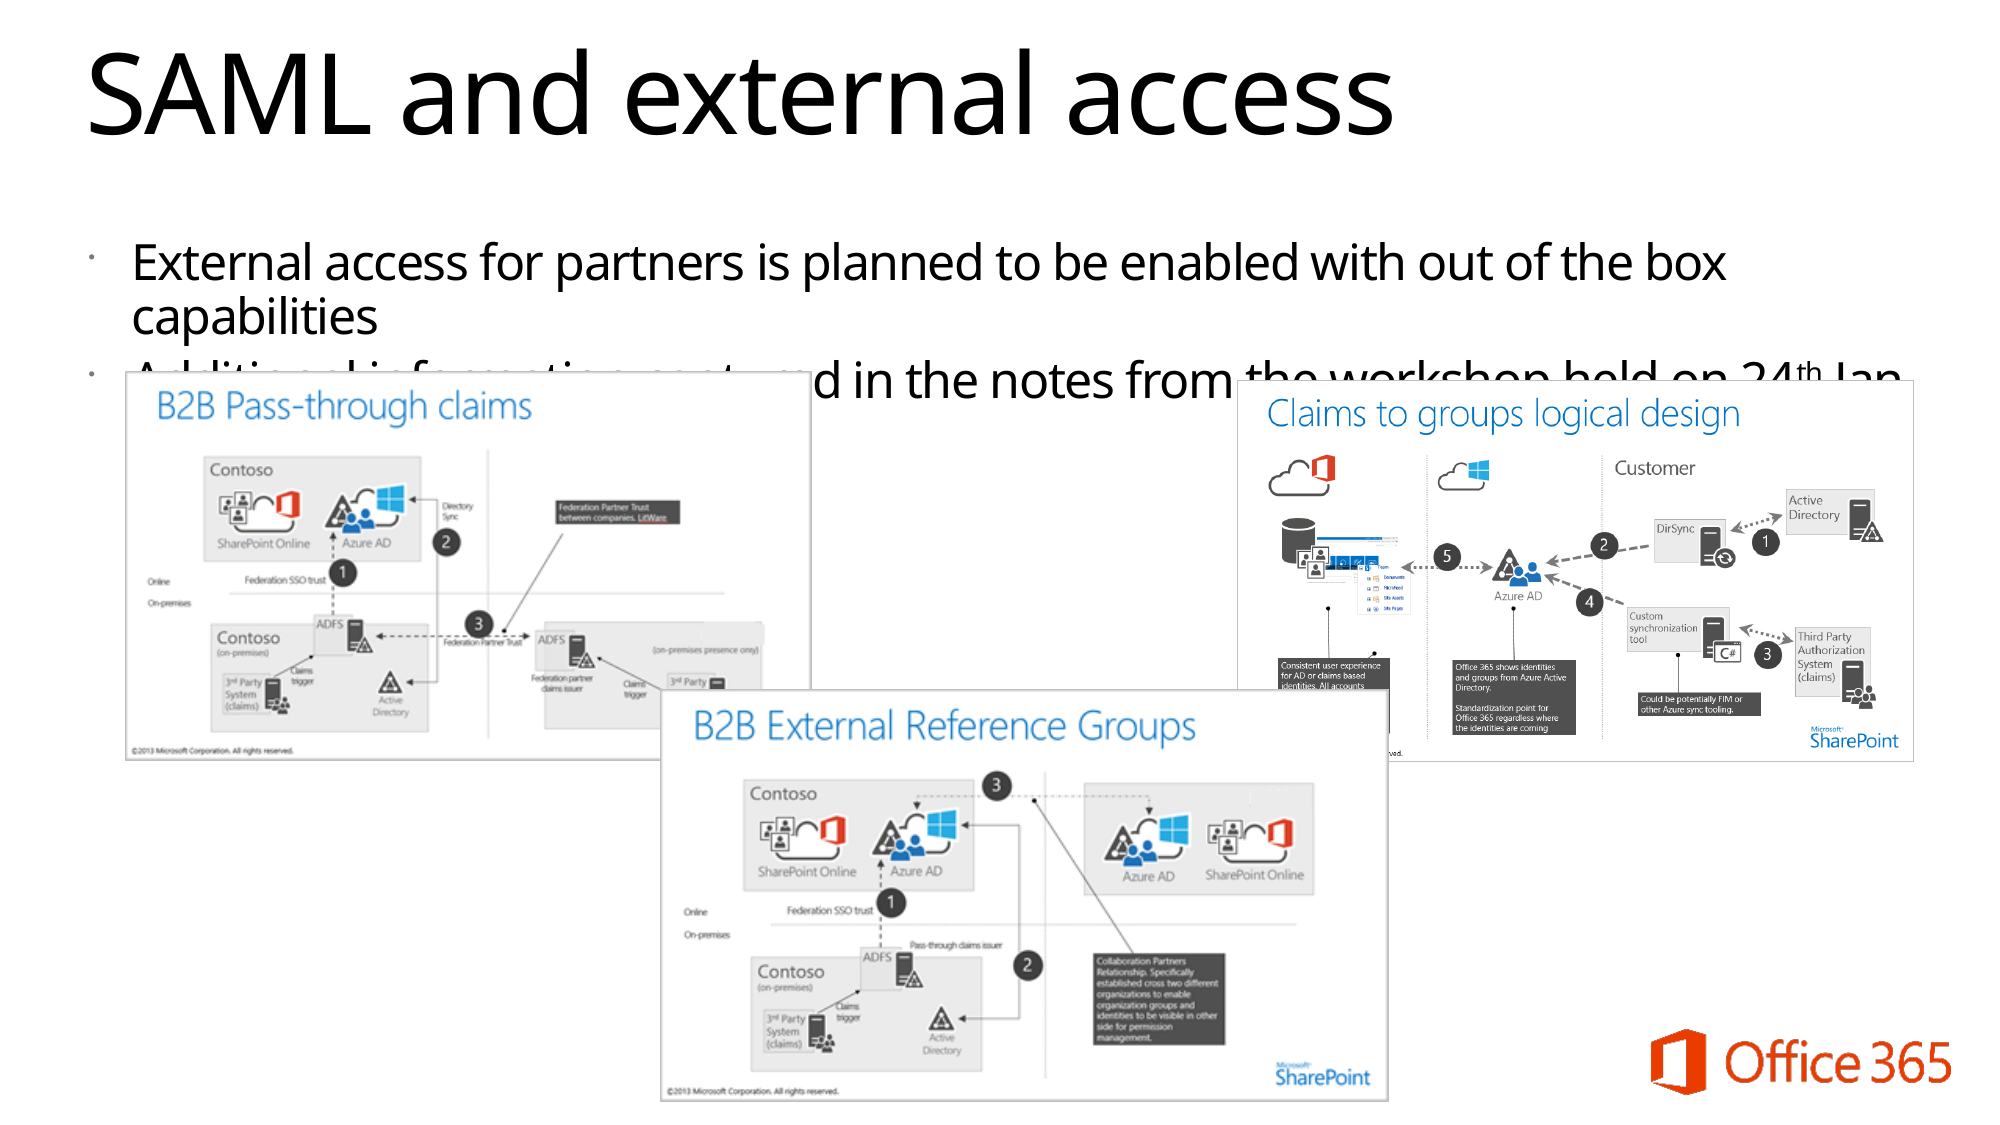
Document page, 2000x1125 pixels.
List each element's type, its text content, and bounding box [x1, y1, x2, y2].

list External access for partners is planned to be enabled with out of the box capabilities Additional information captured in the notes from the workshop held on 24th Jan 2015. [85, 237, 1914, 573]
title SAML and external access [85, 37, 1914, 161]
picture [1622, 1000, 1978, 1124]
picture [125, 371, 1915, 1103]
